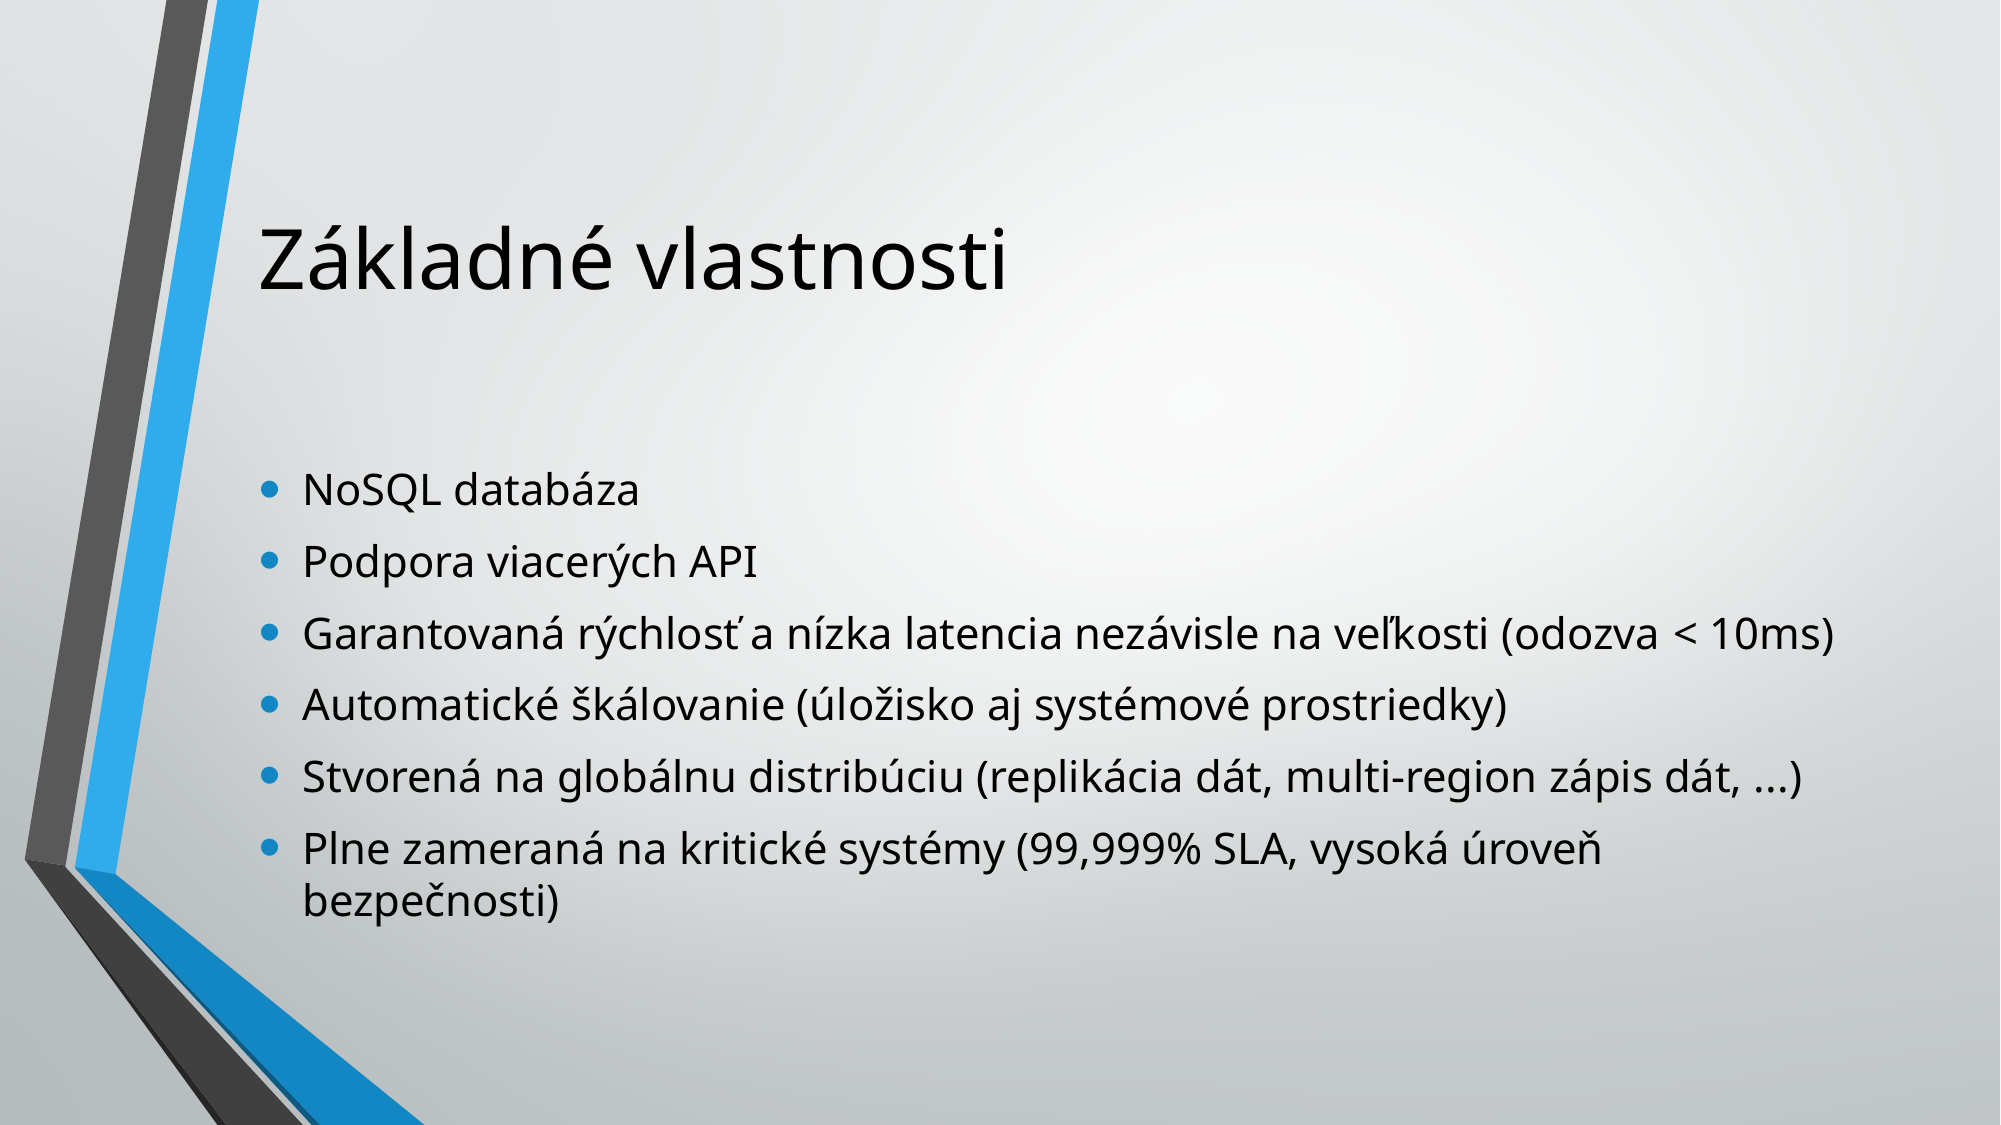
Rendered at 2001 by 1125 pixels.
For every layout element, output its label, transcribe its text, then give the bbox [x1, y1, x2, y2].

list NoSQL databáza Podpora viacerých API Garantovaná rýchlosť a nízka latencia nezávisle na veľkosti (odozva < 10ms) Automatické škálovanie (úložisko aj systémové prostriedky) Stvorená na globálnu distribúciu (replikácia dát, multi-region zápis dát, ...) Plne zameraná na kritické systémy (99,999% SLA, vysoká úroveň bezpečnosti) [243, 437, 1887, 950]
title Základné vlastnosti [243, 112, 1887, 400]
